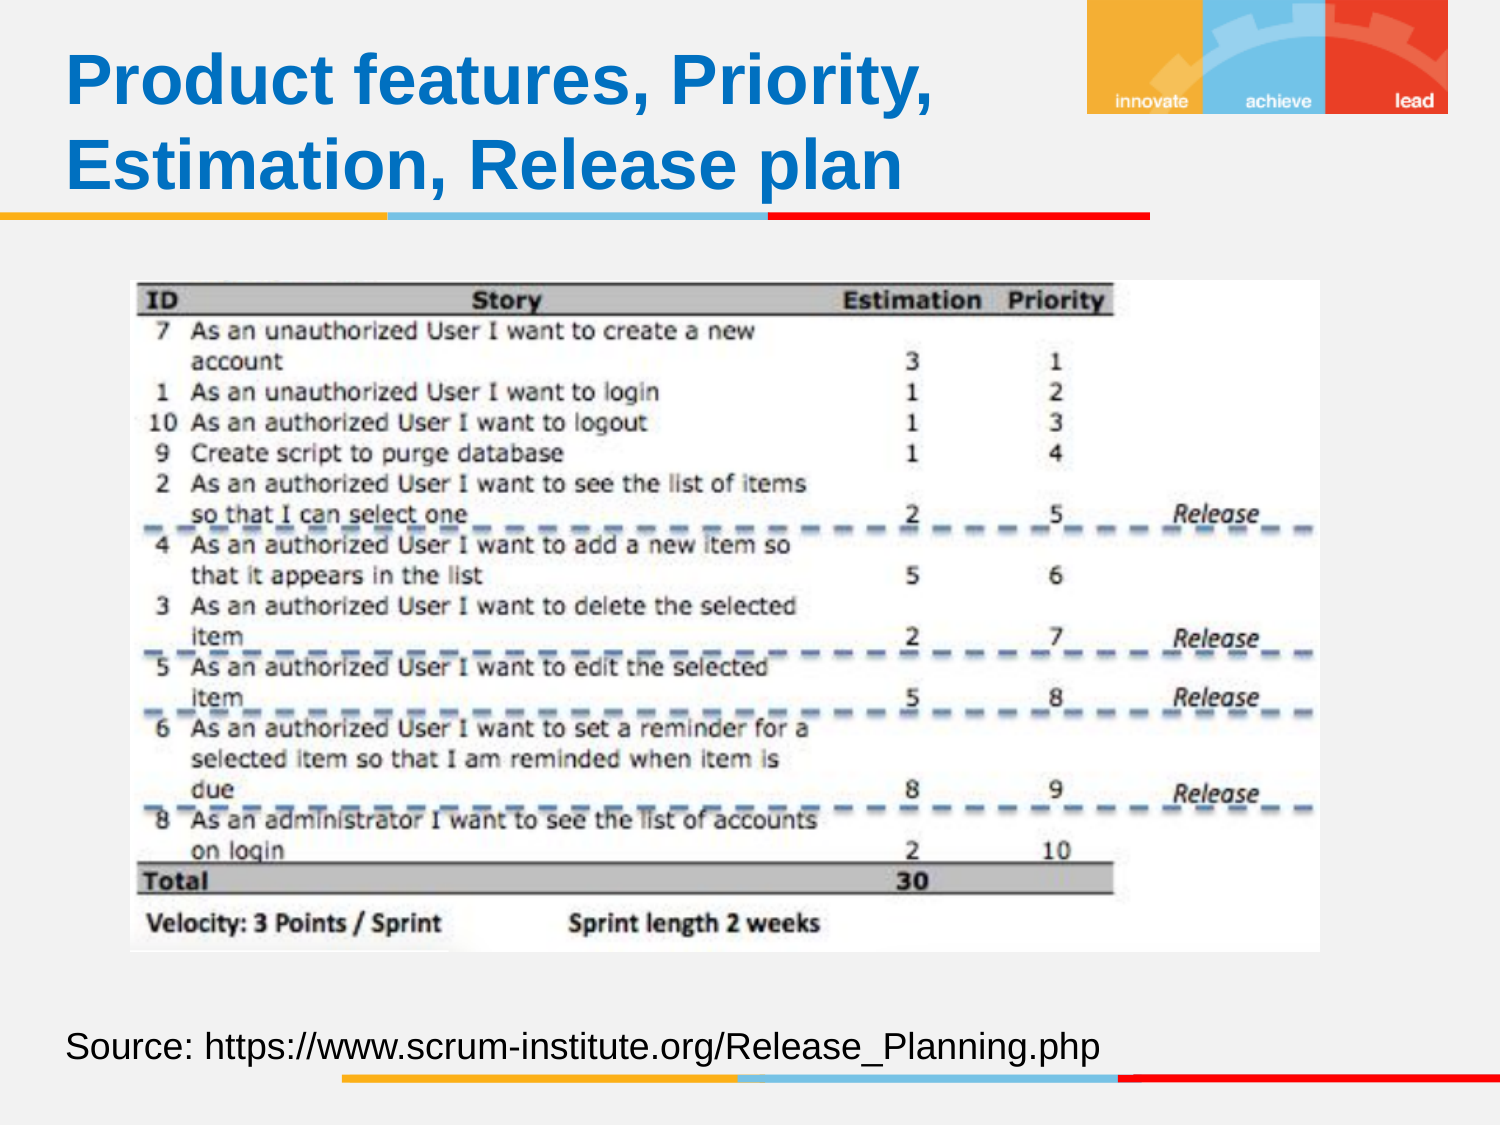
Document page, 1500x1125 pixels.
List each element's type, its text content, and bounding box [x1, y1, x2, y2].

picture [1087, 0, 1448, 114]
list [130, 280, 1320, 952]
list Product features, Priority, Estimation, Release plan [50, 24, 1088, 213]
text_box Source: https://www.scrum-institute.org/Release_Planning.php [50, 1014, 1438, 1075]
